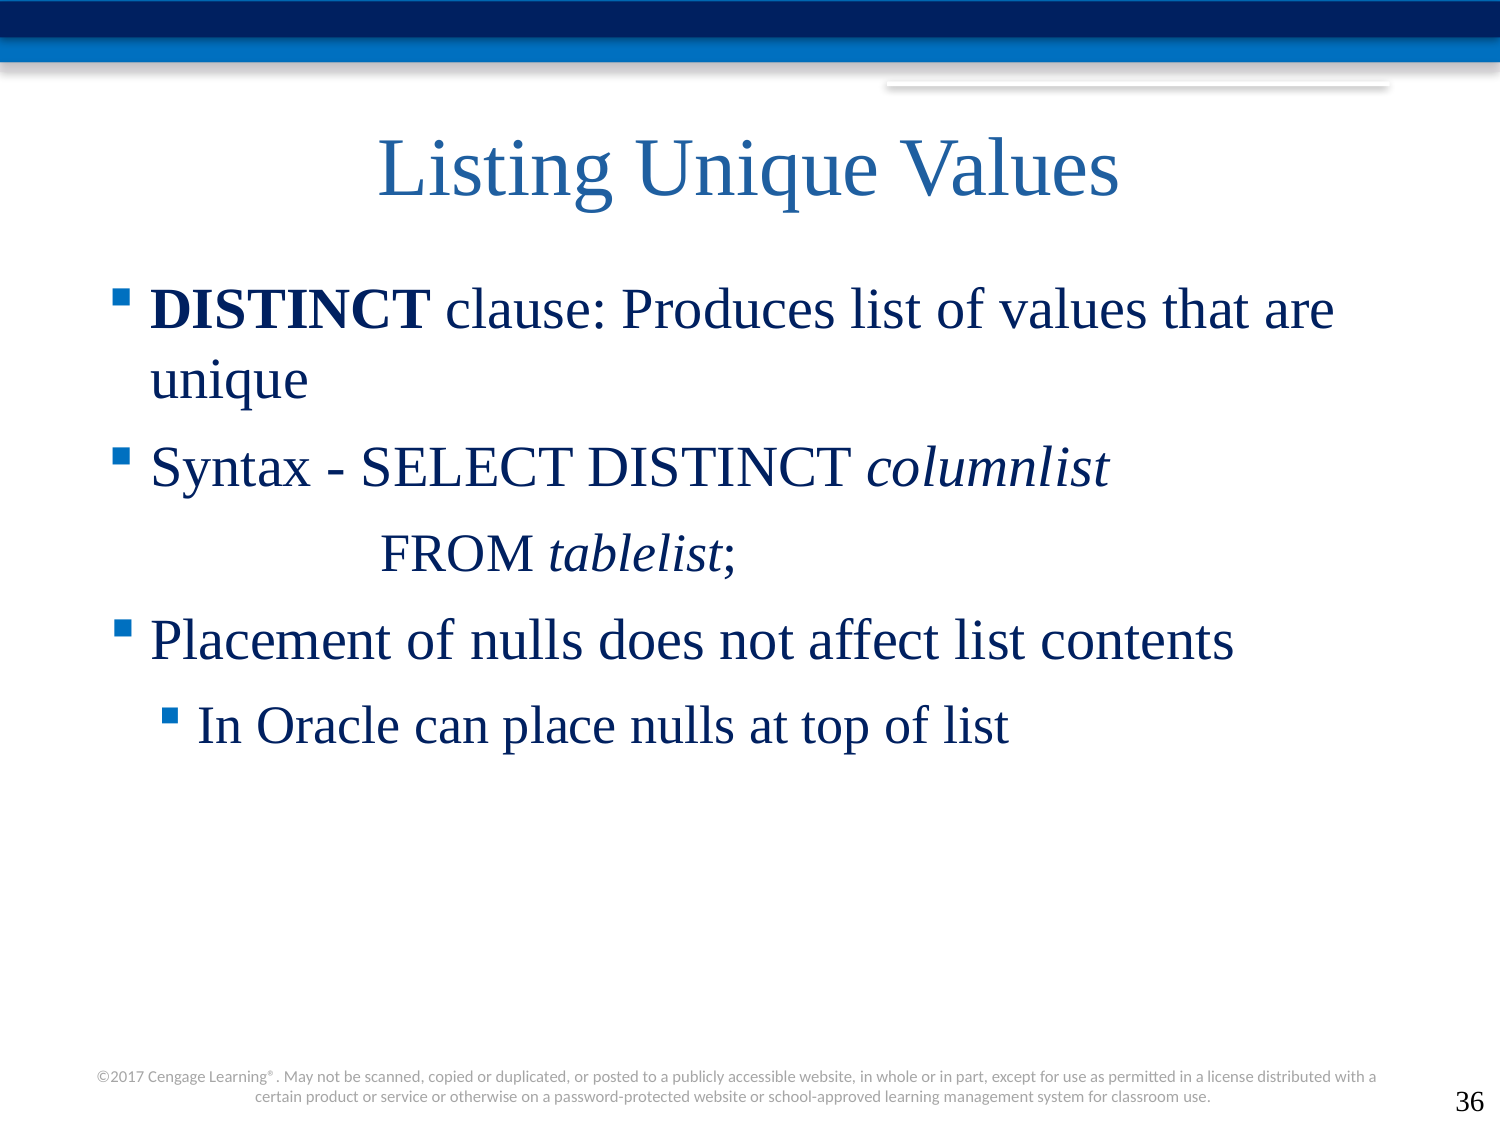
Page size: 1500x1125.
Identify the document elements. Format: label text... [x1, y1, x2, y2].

list DISTINCT clause: Produces list of values that are unique Syntax - SELECT DISTINCT columnlist FROM tablelist; Placement of nulls does not affect list contents In Oracle can place nulls at top of list [75, 262, 1425, 1066]
slide_number 36 [1425, 1074, 1500, 1125]
title Listing Unique Values [75, 75, 1425, 250]
